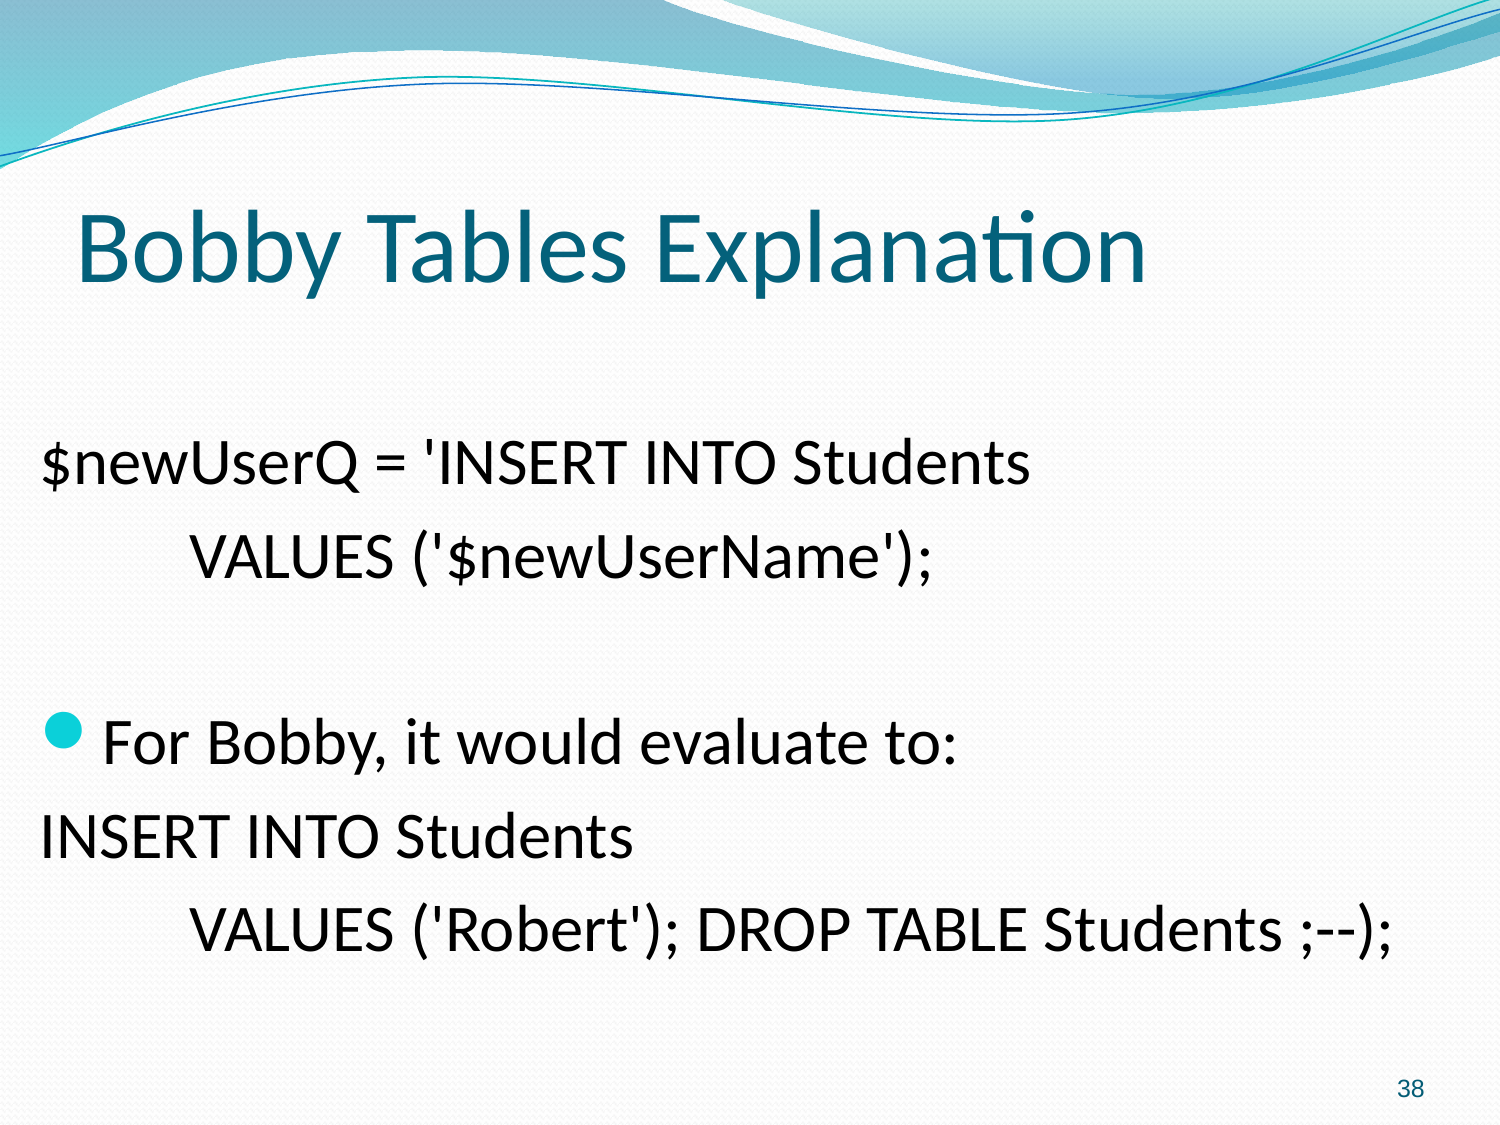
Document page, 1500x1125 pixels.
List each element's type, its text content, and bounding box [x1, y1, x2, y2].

list $newUserQ = 'INSERT INTO Students VALUES ('$newUserName'); For Bobby, it would evaluate to: INSERT INTO Students VALUES ('Robert'); DROP TABLE Students ;--); [24, 317, 1425, 1038]
title Bobby Tables Explanation [75, 115, 1488, 303]
slide_number 38 [1299, 1042, 1425, 1103]
